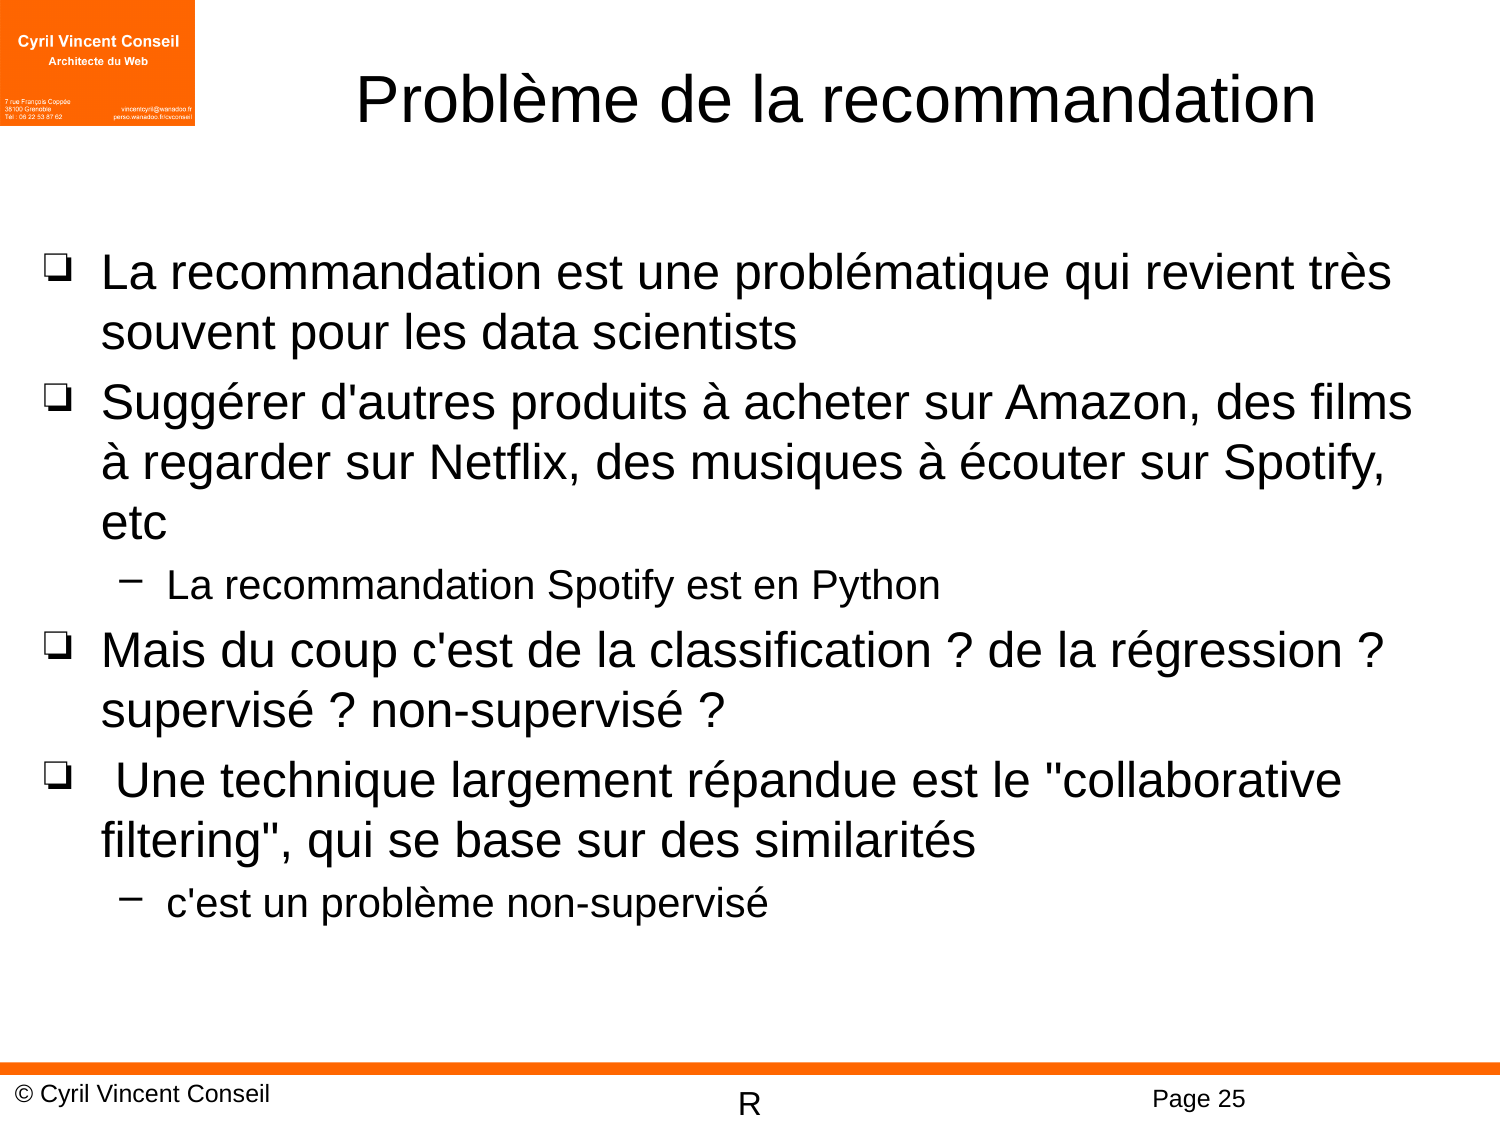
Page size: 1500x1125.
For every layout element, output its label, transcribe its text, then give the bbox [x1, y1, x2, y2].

title Problème de la recommandation [194, 2, 1480, 190]
list La recommandation est une problématique qui revient très souvent pour les data scientists Suggérer d'autres produits à acheter sur Amazon, des films à regarder sur Netflix, des musiques à écouter sur Spotify, etc La recommandation Spotify est en Python Mais du coup c'est de la classification ? de la régression ? supervisé ? non-supervisé ? Une technique largement répandue est le "collaborative filtering", qui se base sur des similarités c'est un problème non-supervisé [29, 231, 1468, 1059]
picture [0, 0, 195, 126]
